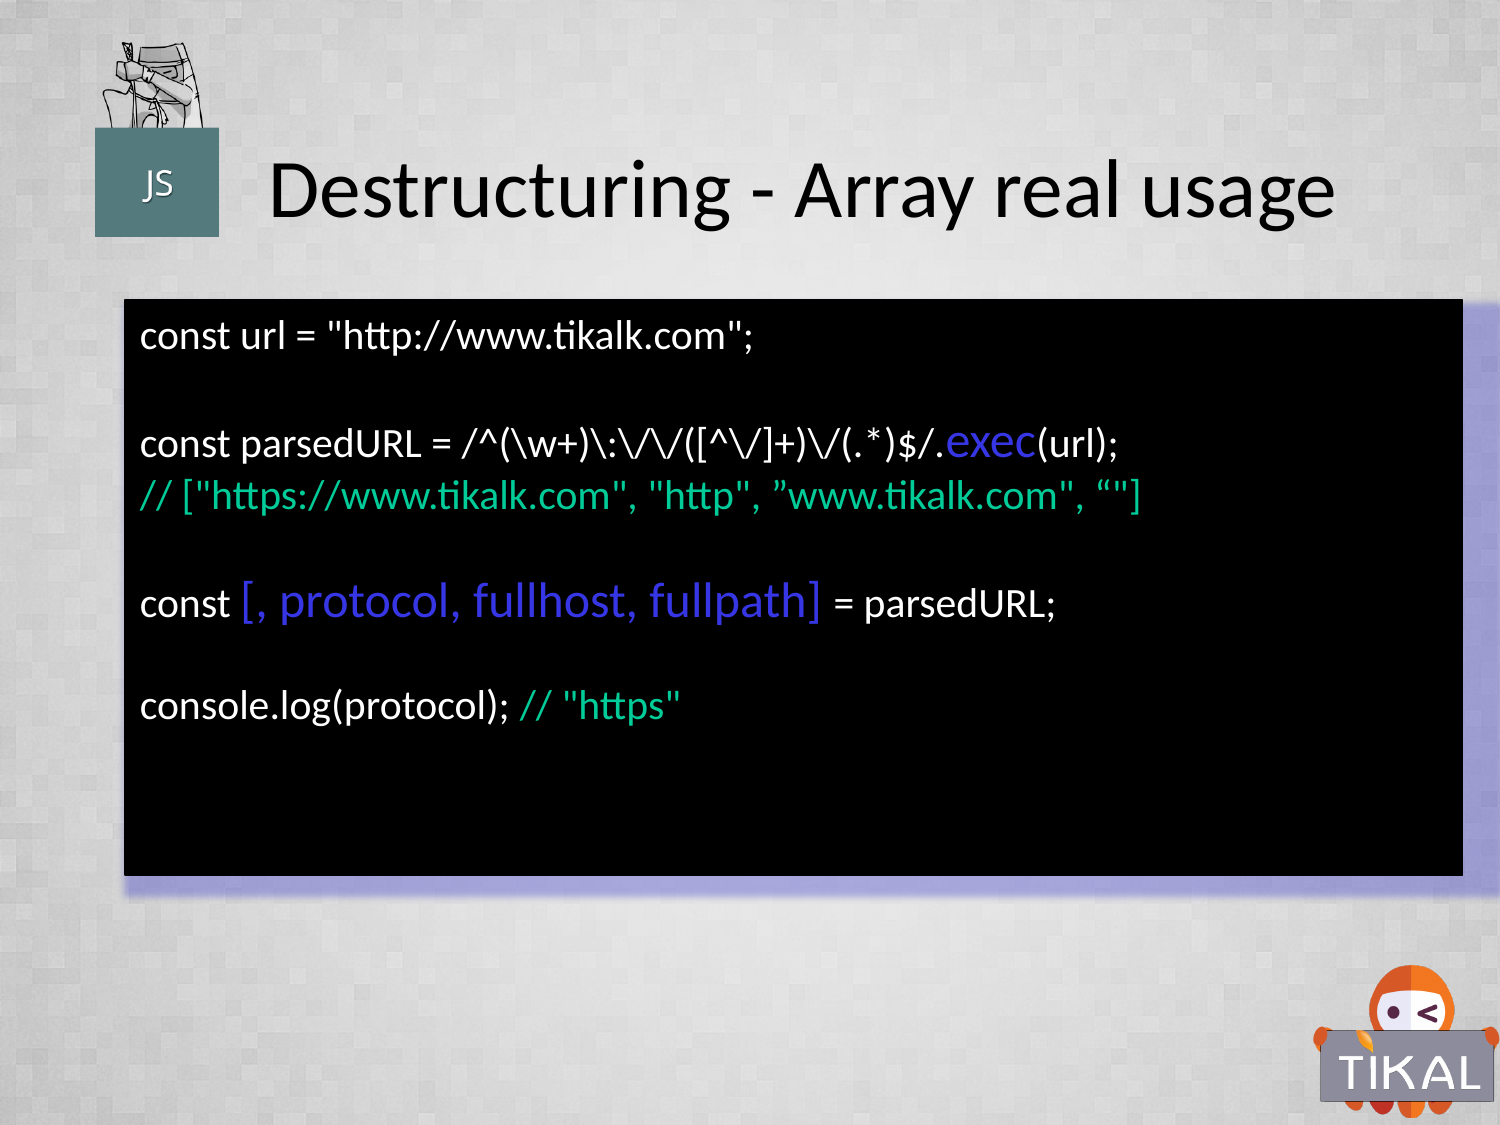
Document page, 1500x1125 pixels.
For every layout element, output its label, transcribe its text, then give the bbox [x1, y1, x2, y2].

picture [0, 0, 1500, 1125]
text_box Destructuring - Array real usage [253, 90, 1500, 279]
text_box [1312, 962, 1500, 1123]
text_box const url = "http://www.tikalk.com"; const parsedURL = /^(\w+)\:\/\/([^\/]+)\/(.*)$/.exec(url); // ["https://www.tikalk.com", "http", ”www.tikalk.com", “"] const [, protocol, fullhost, fullpath] = parsedURL; console.log(protocol); // "https" [124, 299, 1463, 876]
